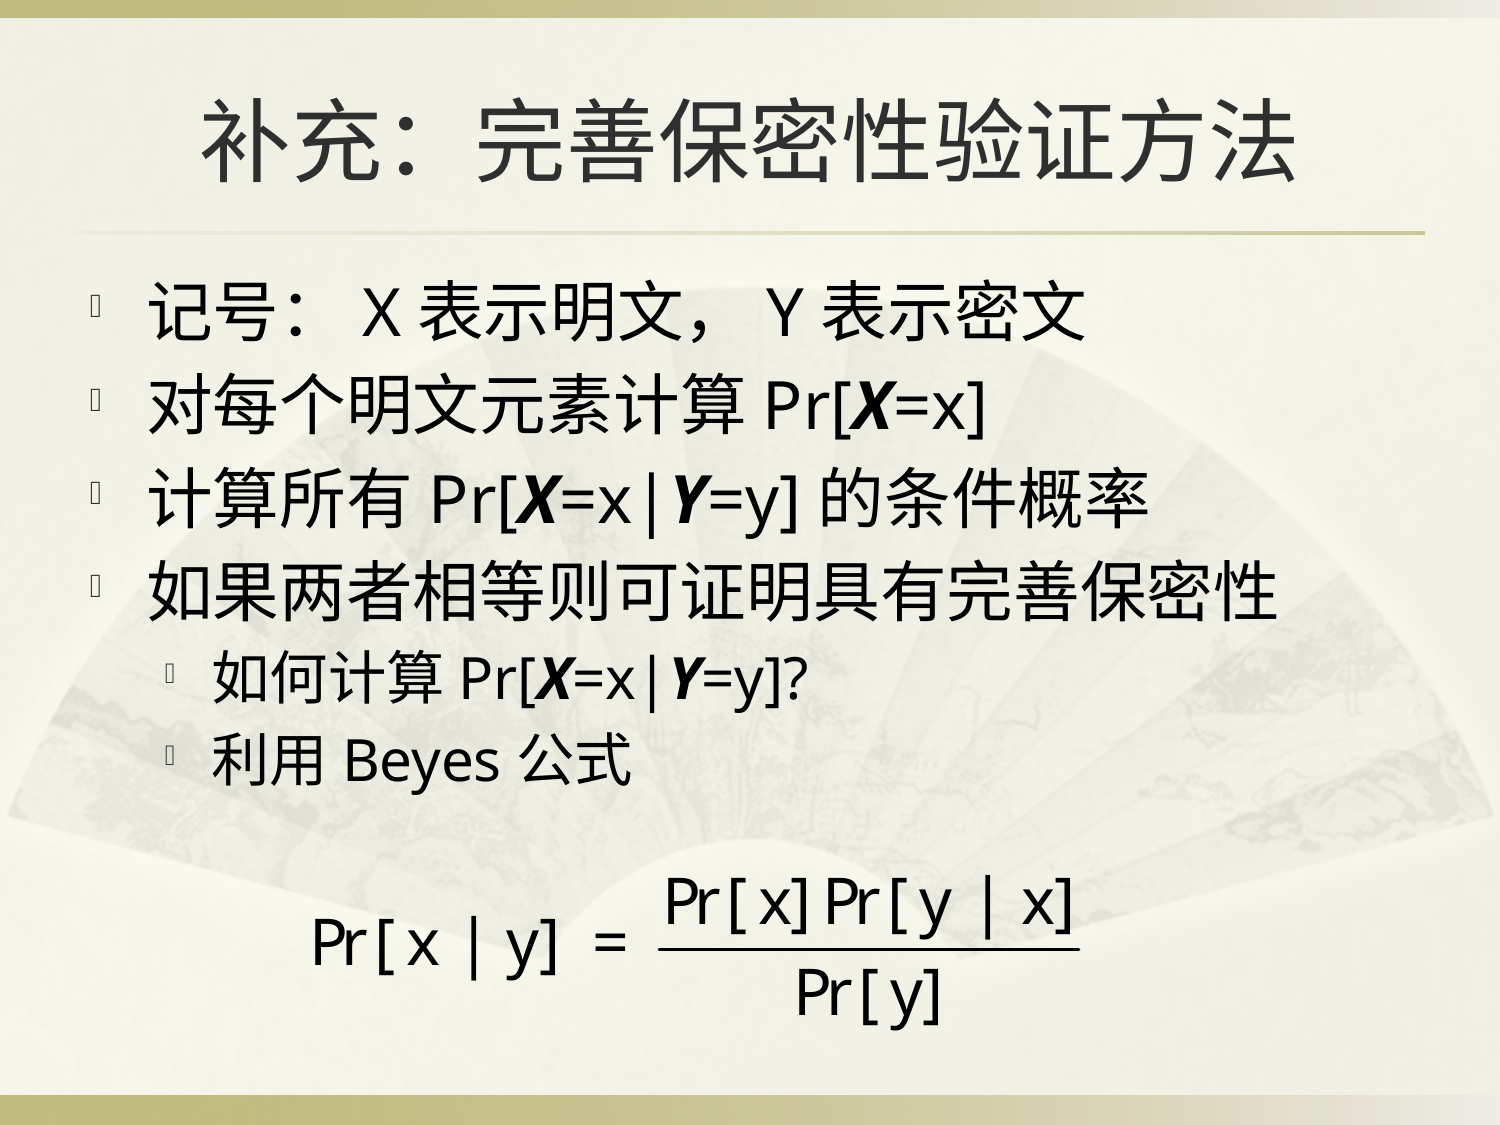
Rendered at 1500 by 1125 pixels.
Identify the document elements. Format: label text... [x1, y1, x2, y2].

list 记号：X表示明文，Y表示密文 对每个明文元素计算Pr[X=x] 计算所有Pr[X=x|Y=y]的条件概率 如果两者相等则可证明具有完善保密性 如何计算Pr[X=x|Y=y]? 利用Beyes公式 [75, 262, 1425, 1032]
title 补充：完善保密性验证方法 [75, 45, 1425, 233]
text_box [300, 857, 1091, 1036]
